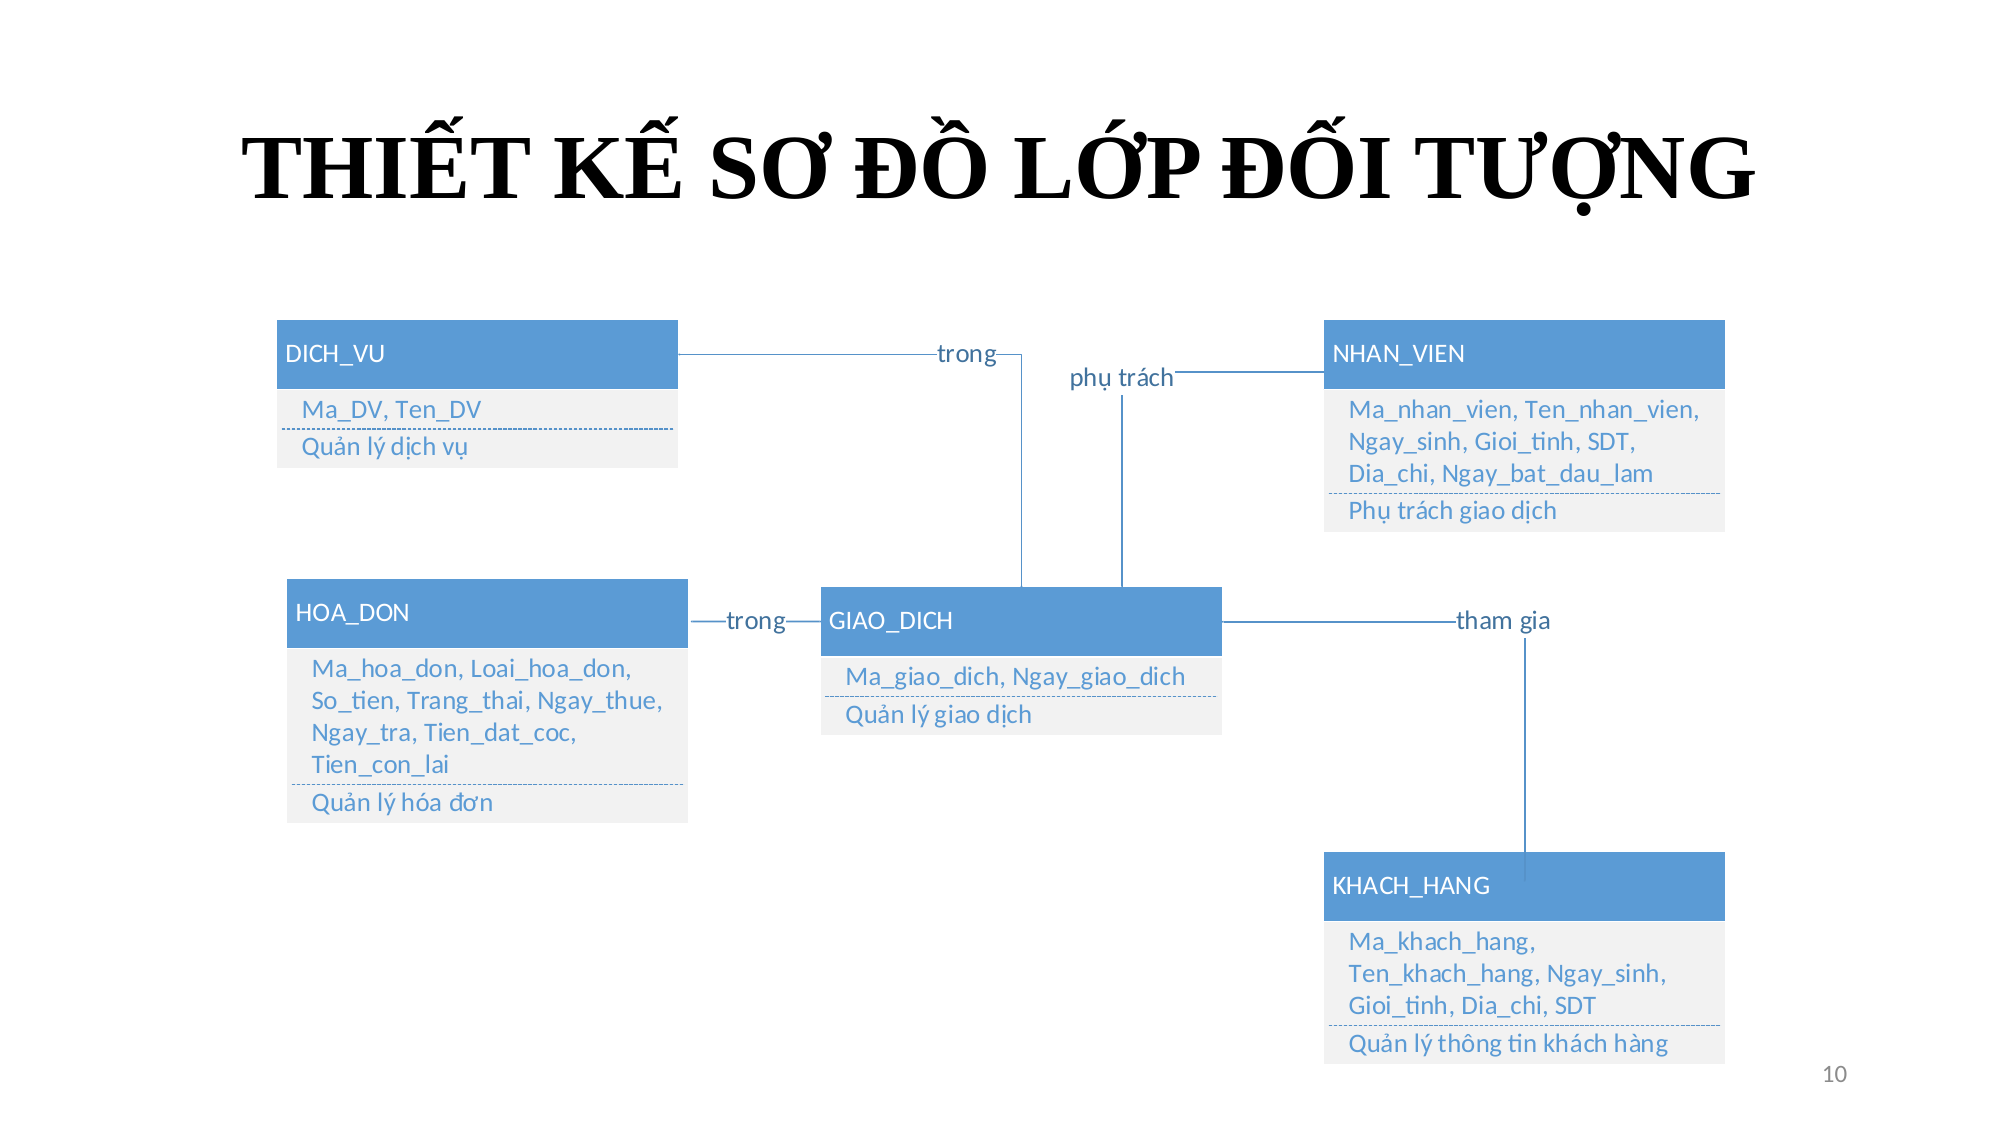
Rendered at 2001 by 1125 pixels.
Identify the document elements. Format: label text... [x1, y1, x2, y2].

title THIẾT KẾ SƠ ĐỒ LỚP ĐỐI TƯỢNG [137, 59, 1863, 278]
slide_number 10 [1412, 1042, 1863, 1103]
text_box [273, 316, 1727, 1071]
